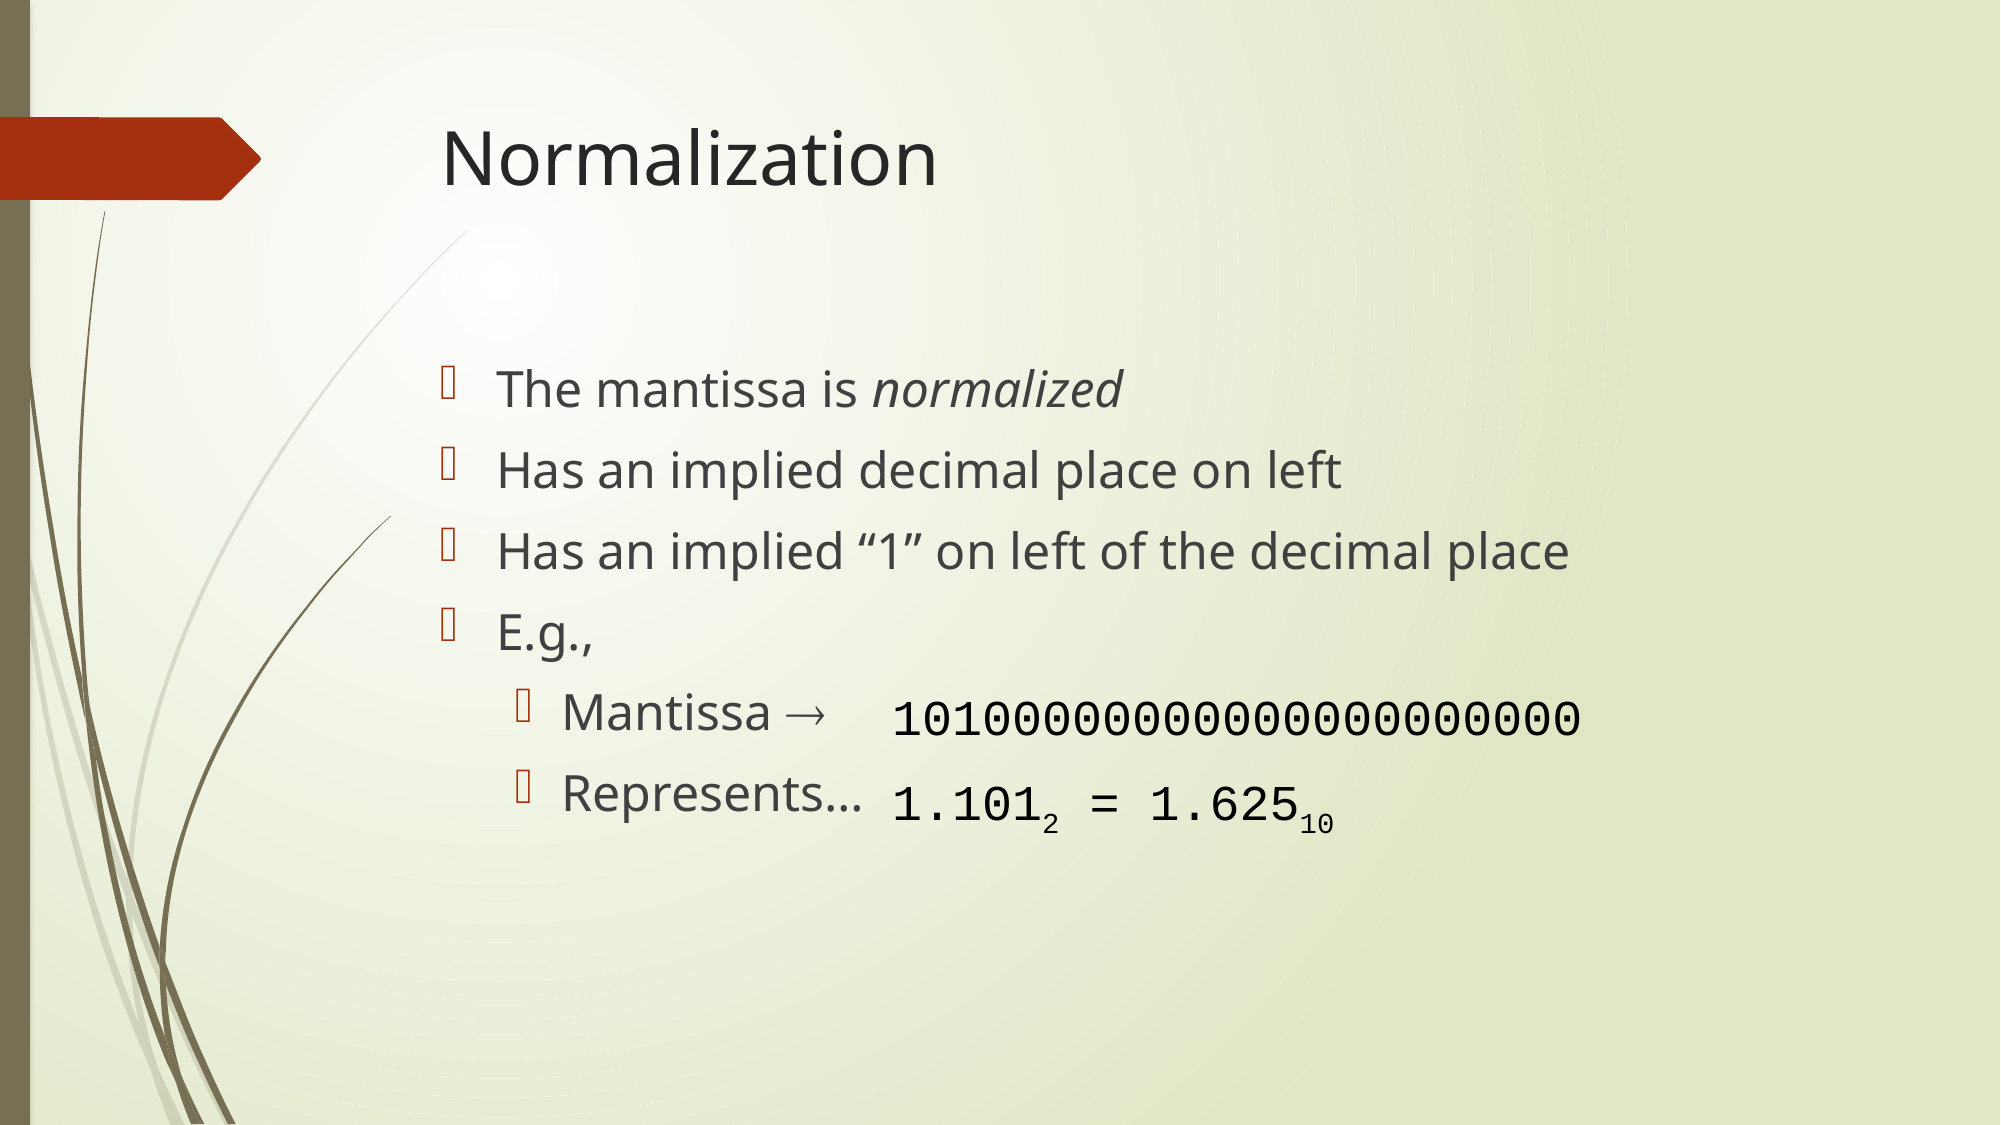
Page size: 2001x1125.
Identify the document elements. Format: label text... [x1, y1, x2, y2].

list The mantissa is normalized Has an implied decimal place on left Has an implied “1” on left of the decimal place E.g., Mantissa  Represents… [424, 350, 1888, 970]
title Normalization [425, 102, 1888, 313]
text_box 10100000000000000000000 1.1012 = 1.62510 [877, 678, 1690, 847]
